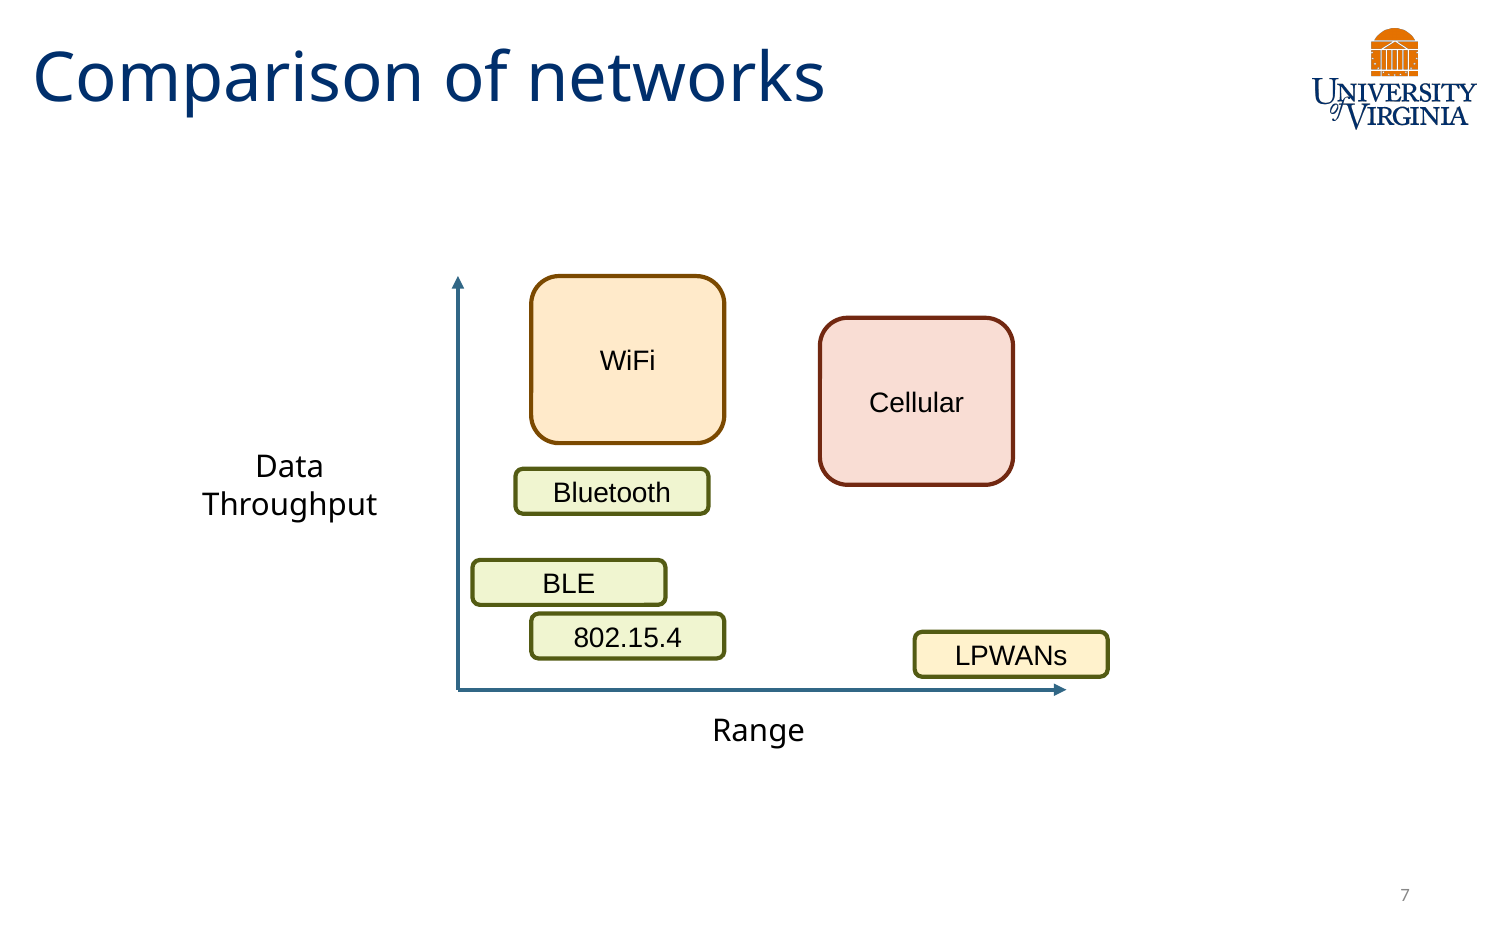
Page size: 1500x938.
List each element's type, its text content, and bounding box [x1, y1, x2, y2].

title Comparison of networks [17, 14, 1297, 145]
text_box Data Throughput [148, 439, 431, 529]
text_box LPWANs [914, 631, 1108, 677]
text_box WiFi [531, 276, 725, 444]
text_box Cellular [819, 317, 1014, 485]
picture [1312, 28, 1477, 130]
text_box BLE [472, 559, 666, 605]
slide_number 7 [1200, 868, 1425, 919]
text_box 802.15.4 [531, 613, 725, 659]
text_box Bluetooth [515, 468, 709, 514]
text_box Range [673, 703, 844, 756]
